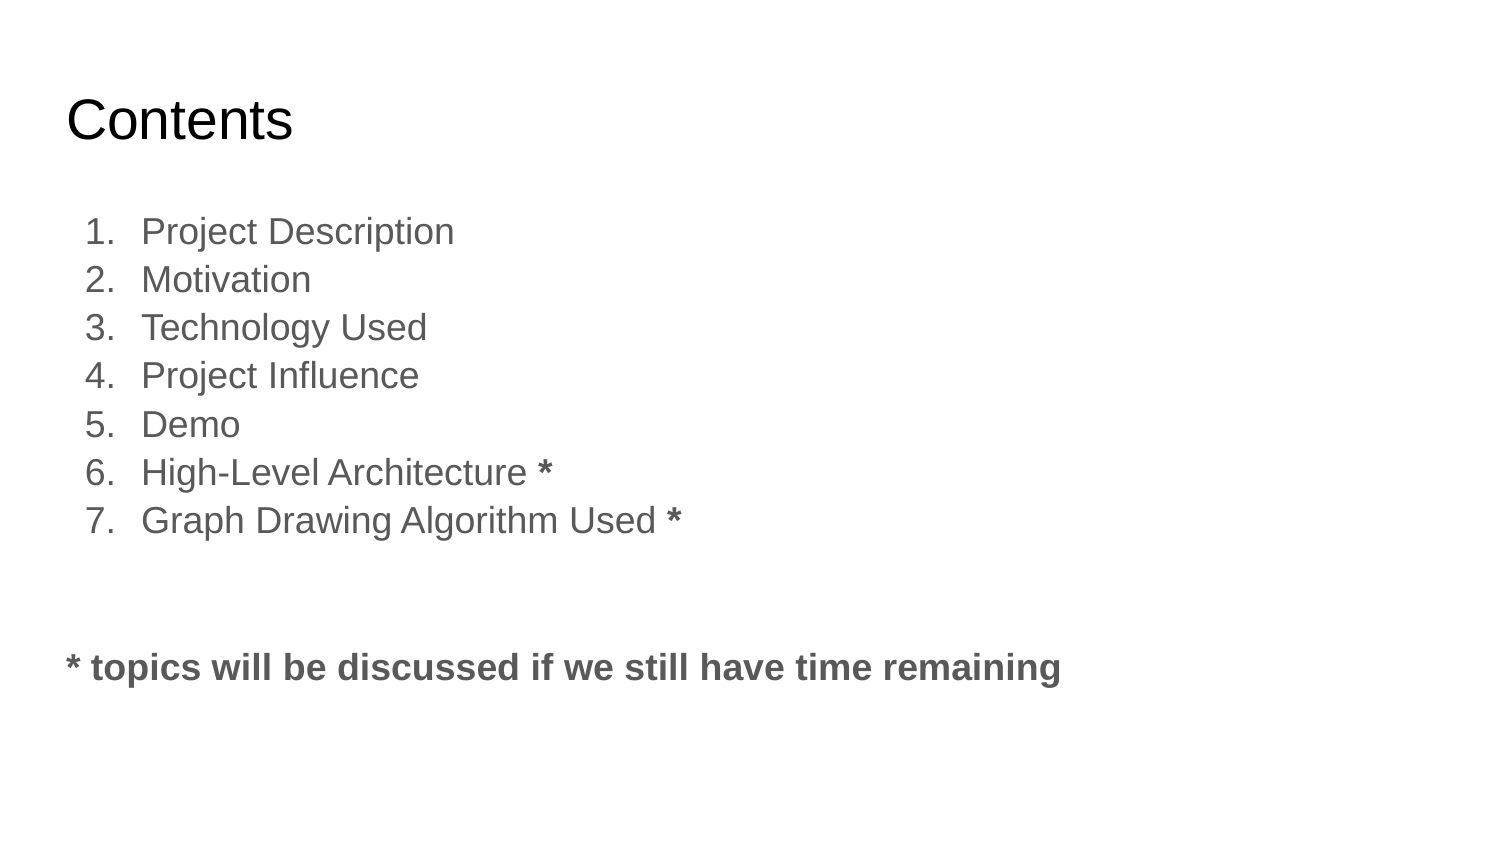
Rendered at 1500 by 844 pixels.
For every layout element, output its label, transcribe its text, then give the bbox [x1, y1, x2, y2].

title Contents [51, 72, 1449, 167]
list Project Description Motivation Technology Used Project Influence Demo High-Level Architecture * Graph Drawing Algorithm Used * * topics will be discussed if we still have time remaining [51, 189, 1449, 750]
